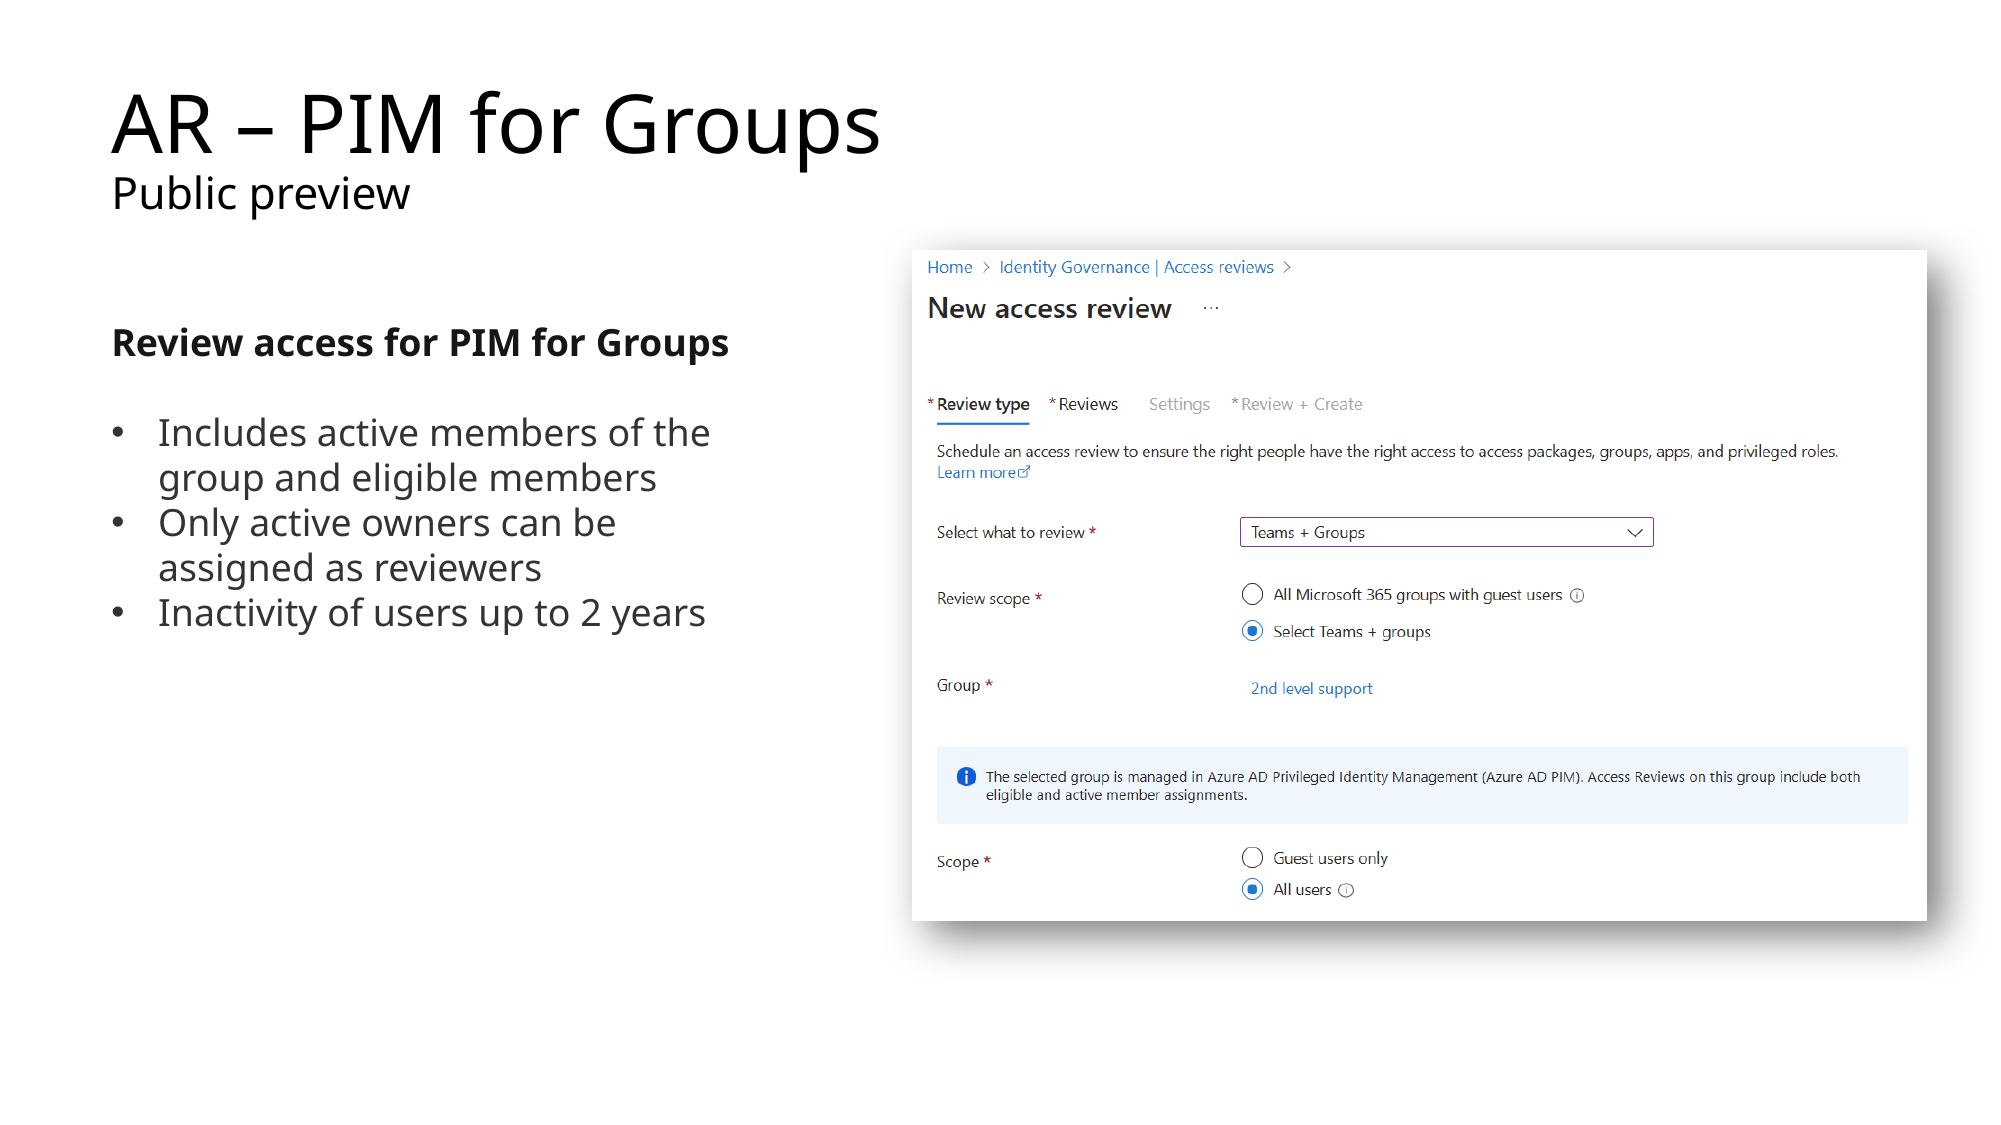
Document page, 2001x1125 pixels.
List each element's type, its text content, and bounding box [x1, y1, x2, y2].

text_box Review access for PIM for Groups Includes active members of the group and eligible members Only active owners can be assigned as reviewers Inactivity of users up to 2 years [96, 311, 753, 641]
picture [911, 250, 1928, 921]
title AR – PIM for Groups Public preview [96, 75, 1904, 227]
